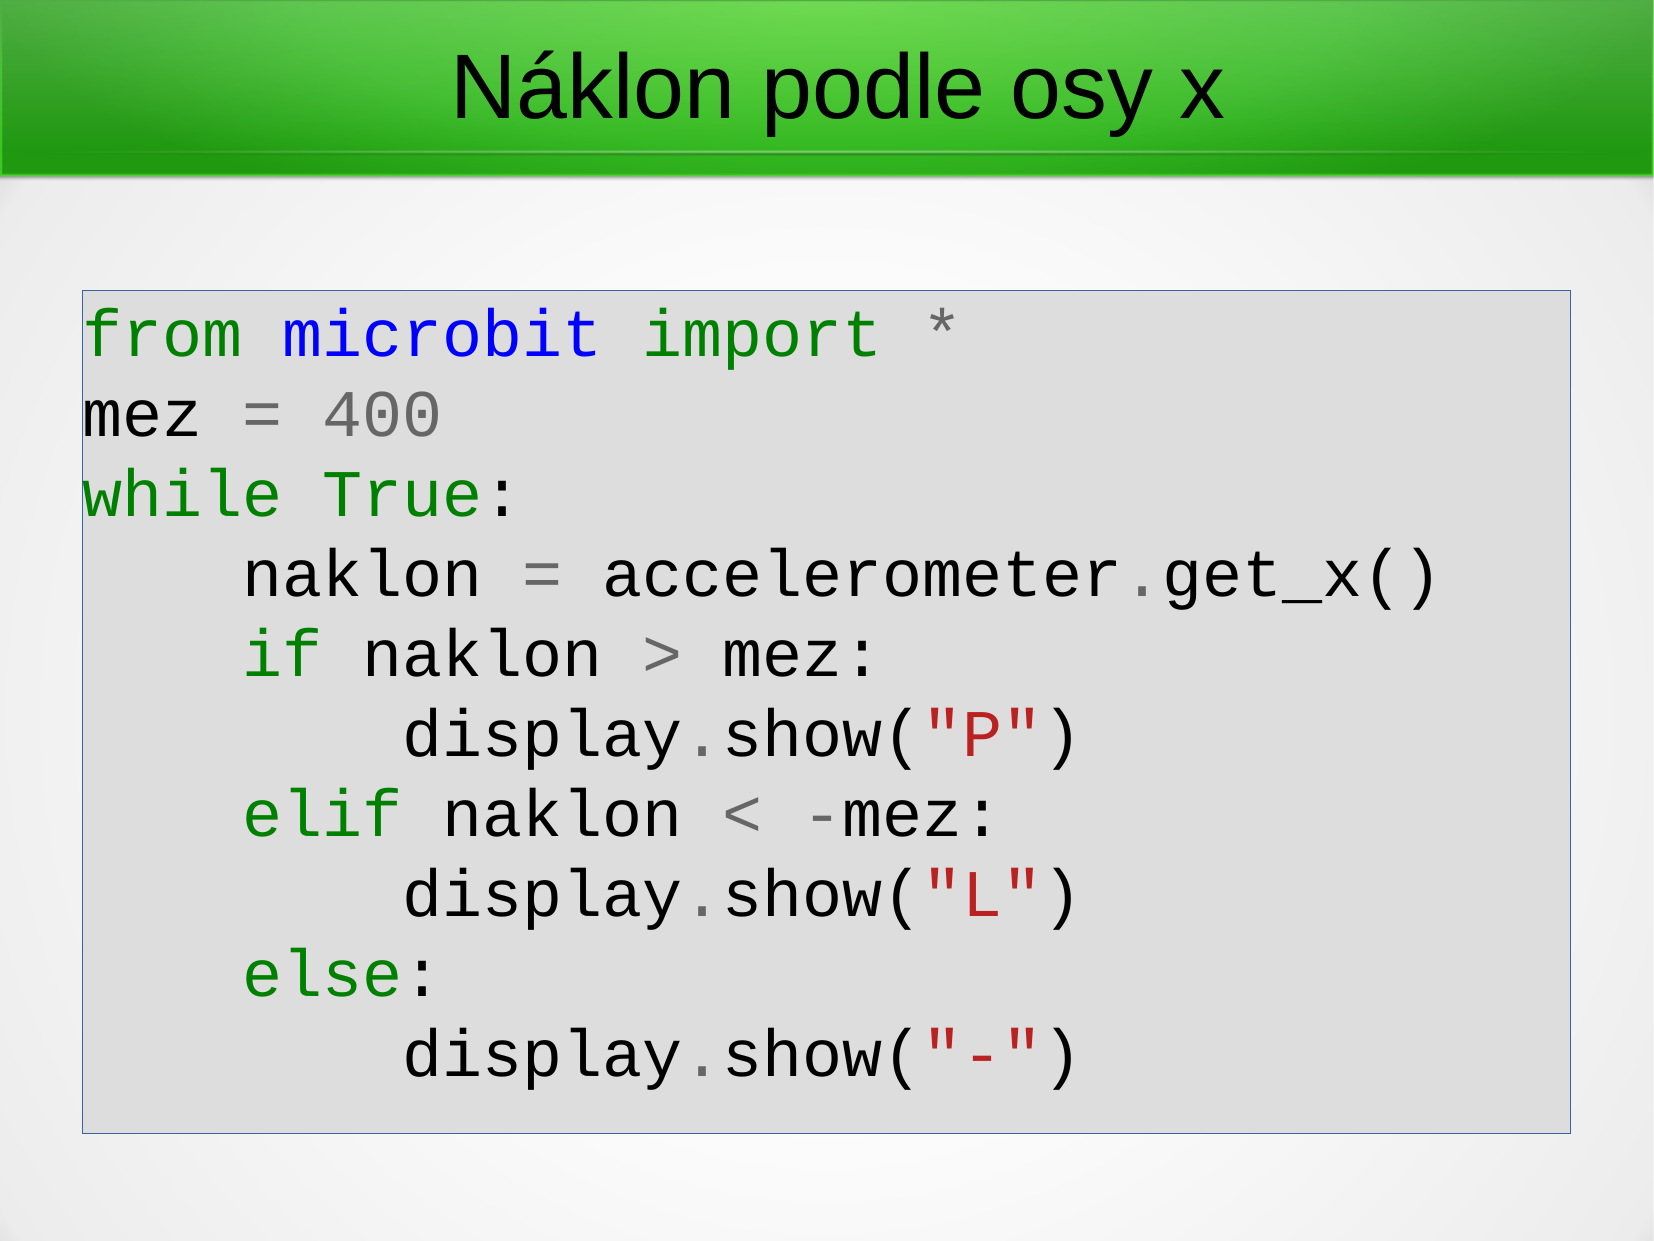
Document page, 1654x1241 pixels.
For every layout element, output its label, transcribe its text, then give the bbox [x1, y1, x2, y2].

picture [0, 0, 1654, 1241]
text_box Náklon podle osy x [94, 11, 1583, 153]
text_box from microbit import * mez = 400 while True: naklon = accelerometer.get_x() if naklon > mez: display.show("P") elif naklon < -mez: display.show("L") else: display.show("-") [82, 290, 1571, 1134]
